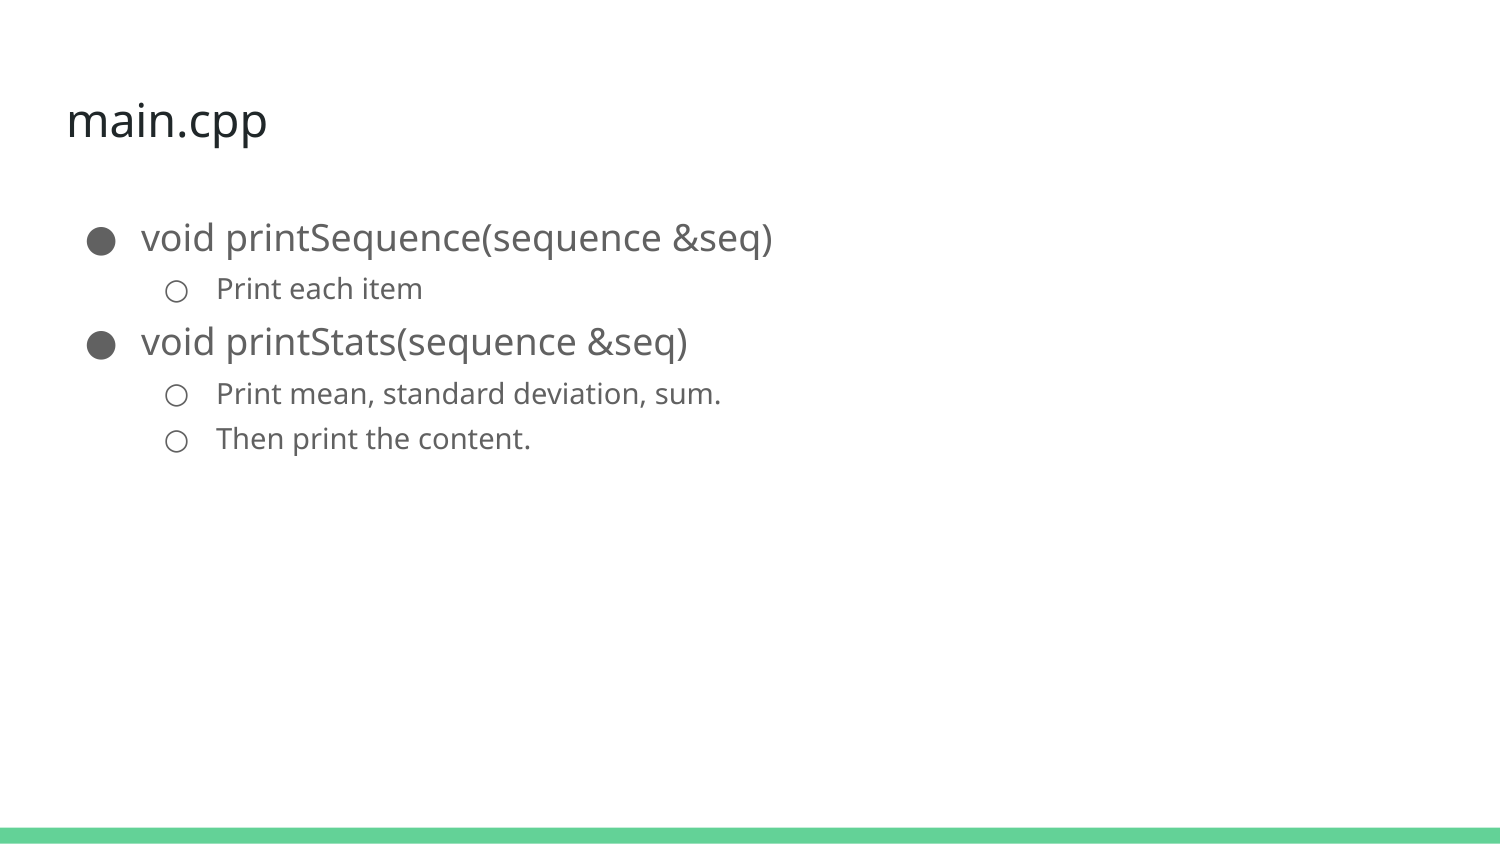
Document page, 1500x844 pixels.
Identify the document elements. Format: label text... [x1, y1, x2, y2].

list void printSequence(sequence &seq) Print each item void printStats(sequence &seq) Print mean, standard deviation, sum. Then print the content. [51, 189, 1449, 750]
title main.cpp [51, 72, 1449, 167]
